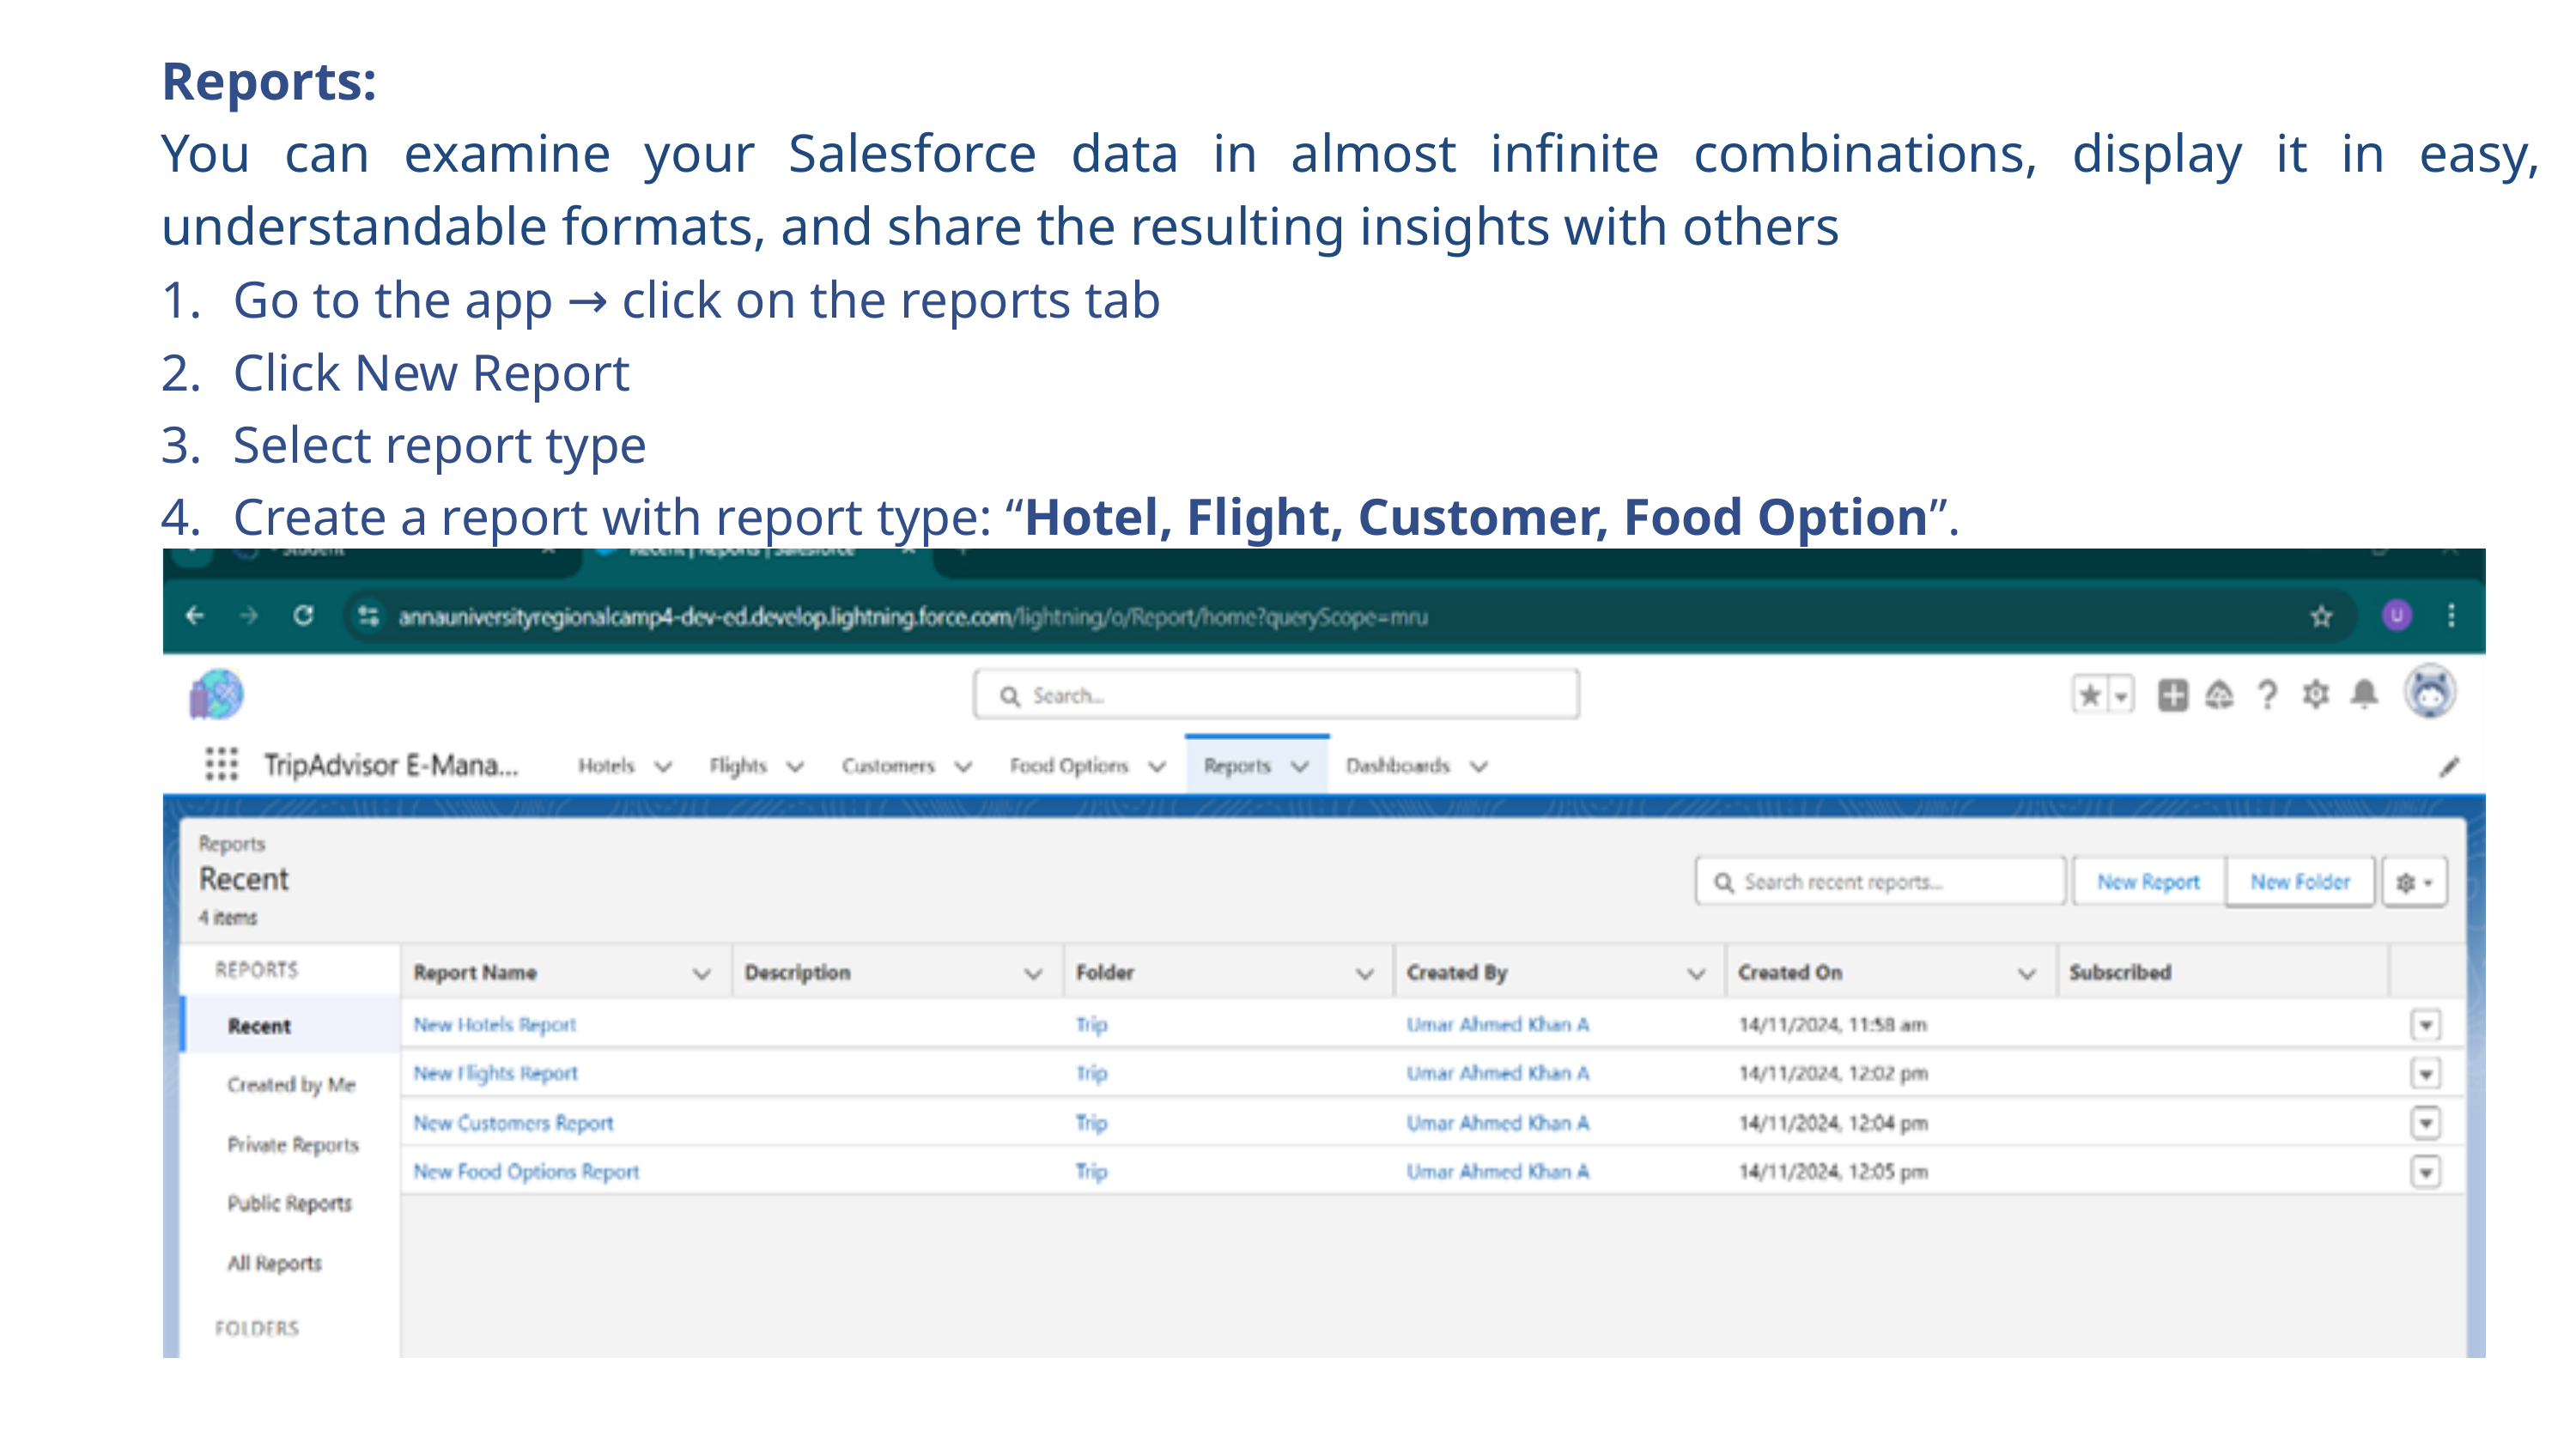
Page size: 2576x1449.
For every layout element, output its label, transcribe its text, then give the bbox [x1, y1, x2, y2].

text_box [162, 549, 2487, 1358]
text_box Reports: You can examine your Salesforce data in almost infinite combinations, display it in easy, understandable formats, and share the resulting insights with others Go to the app → click on the reports tab Click New Report Select report type Create a report with report type: “Hotel, Flight, Customer, Food Option”. [161, 37, 2544, 546]
